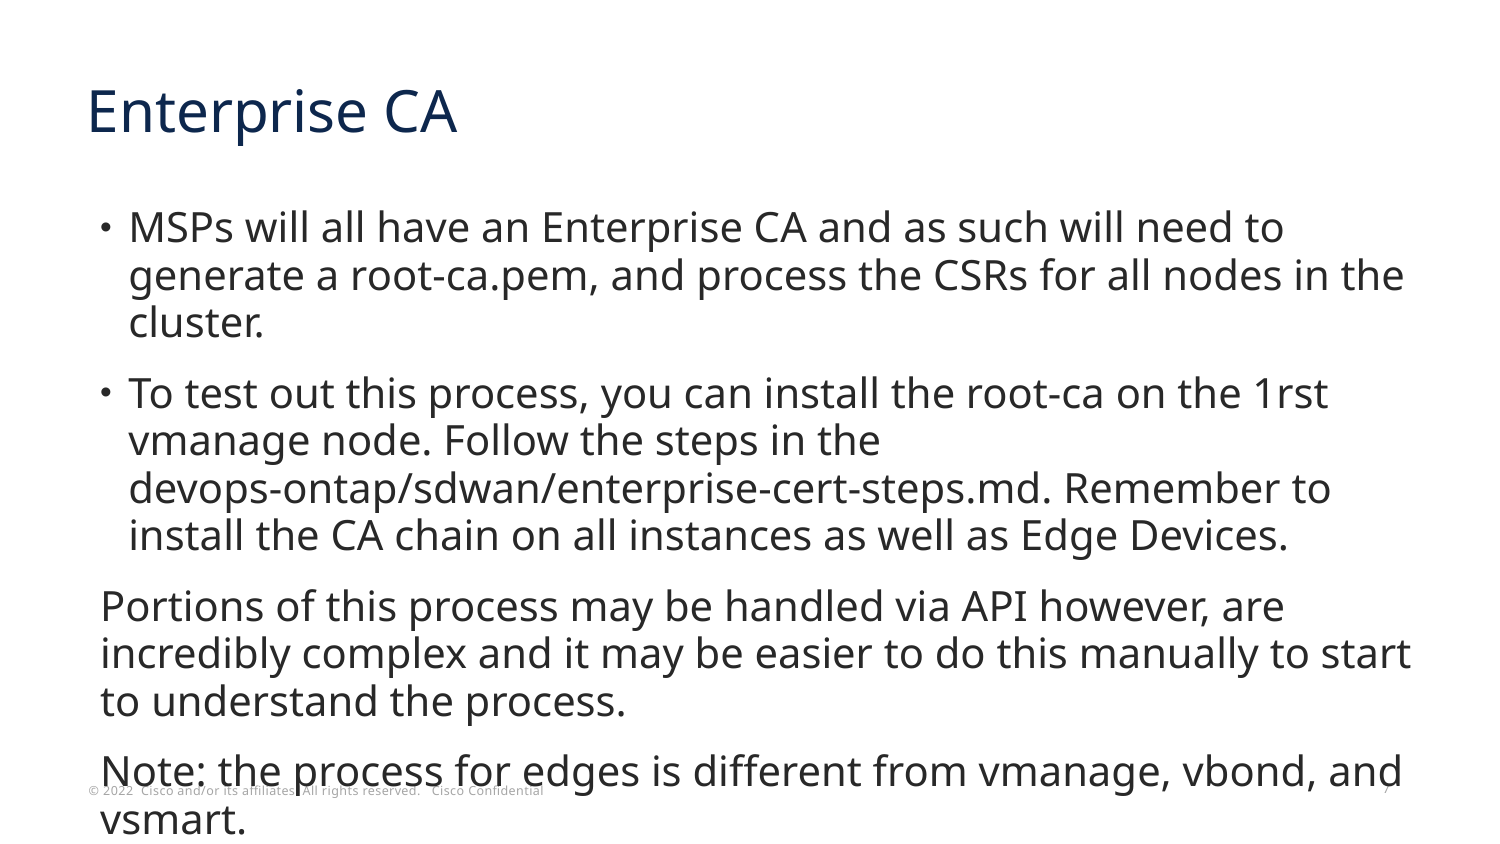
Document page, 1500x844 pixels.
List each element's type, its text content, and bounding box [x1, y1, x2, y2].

list MSPs will all have an Enterprise CA and as such will need to generate a root-ca.pem, and process the CSRs for all nodes in the cluster. To test out this process, you can install the root-ca on the 1rst vmanage node. Follow the steps in the devops-ontap/sdwan/enterprise-cert-steps.md. Remember to install the CA chain on all instances as well as Edge Devices. Portions of this process may be handled via API however, are incredibly complex and it may be easier to do this manually to start to understand the process. Note: the process for edges is different from vmanage, vbond, and vsmart. [75, 197, 1434, 754]
title Enterprise CA [71, 55, 1441, 176]
